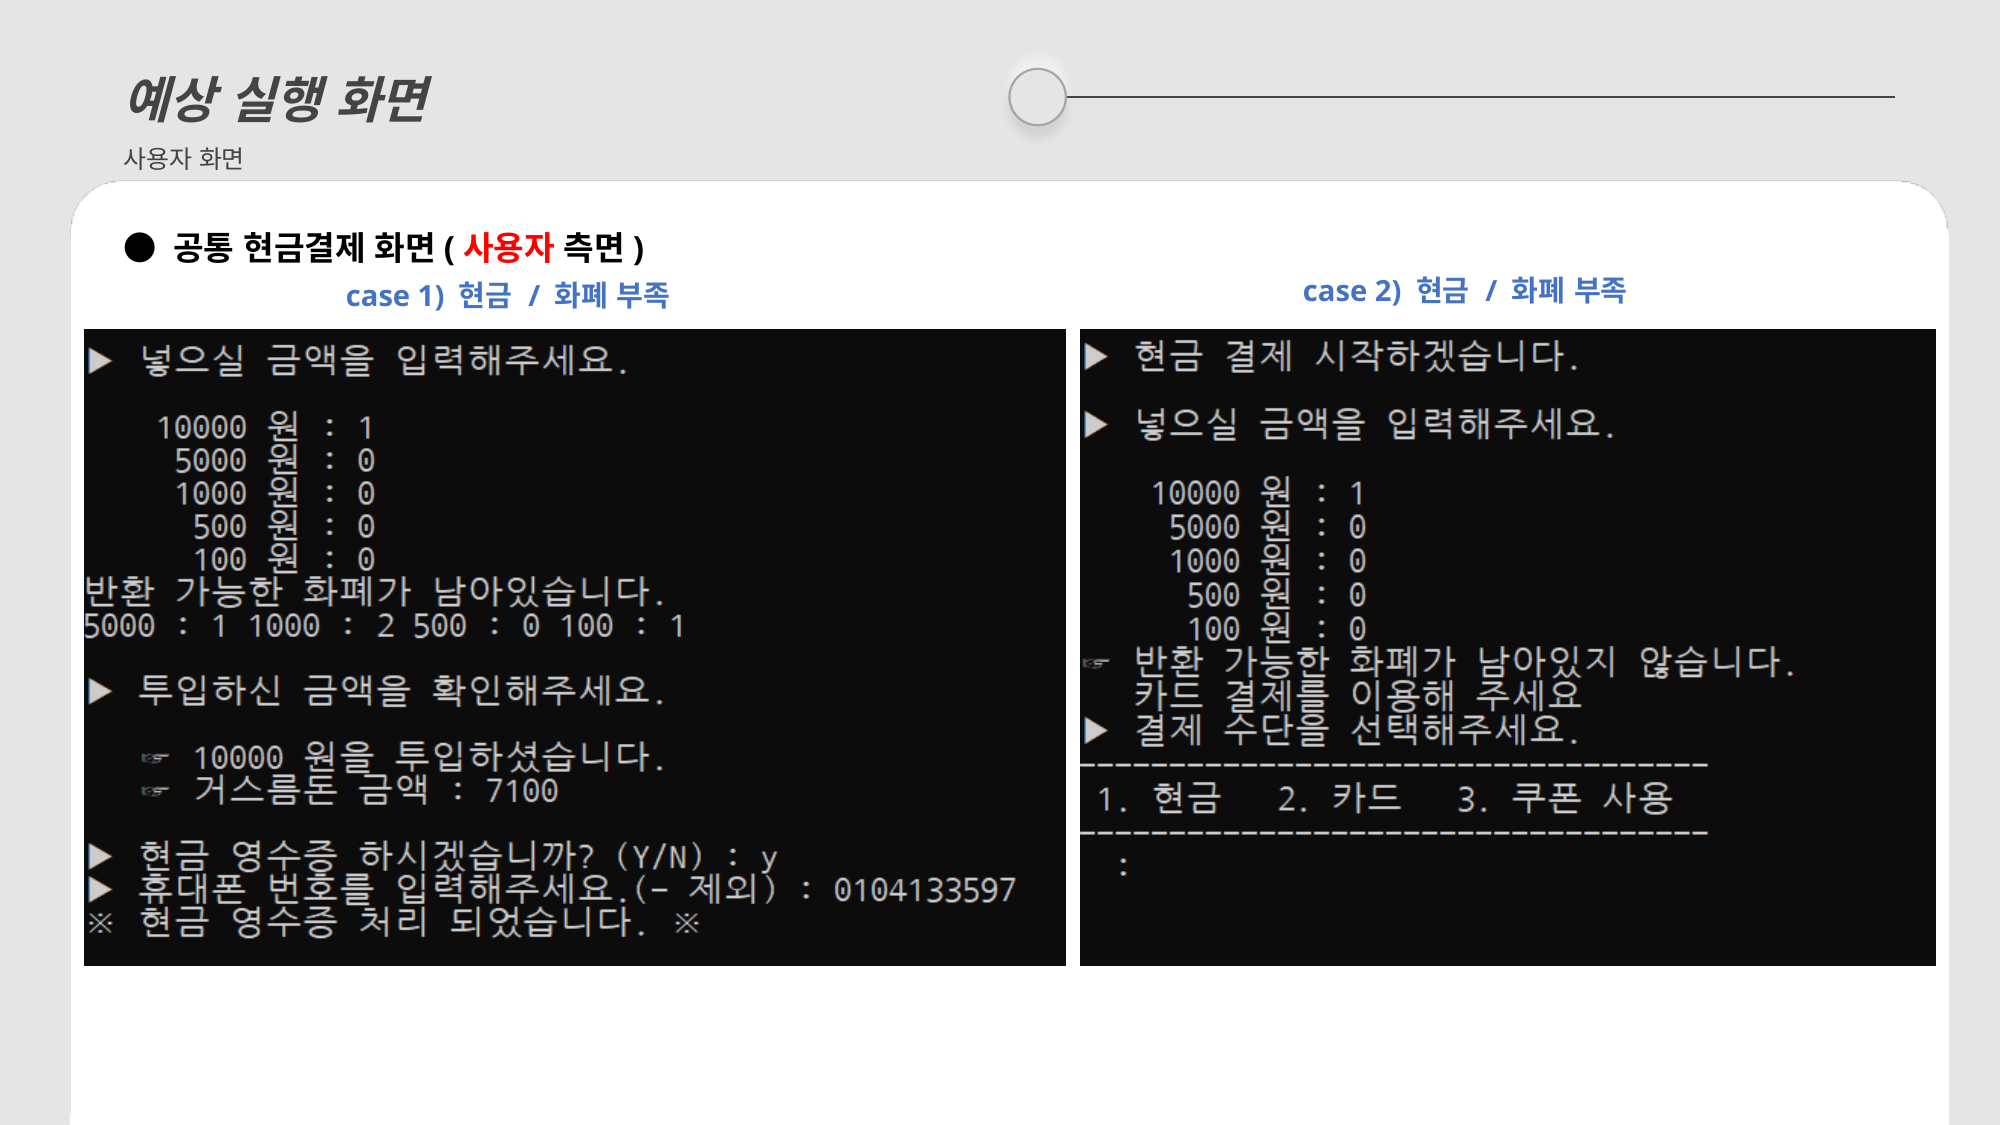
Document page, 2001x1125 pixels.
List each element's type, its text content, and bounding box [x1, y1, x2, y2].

text_box [68, 230, 1951, 1125]
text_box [1009, 68, 1066, 126]
picture [69, 179, 1949, 1113]
text_box 예상 실행 화면 사용자 화면 [108, 30, 873, 179]
